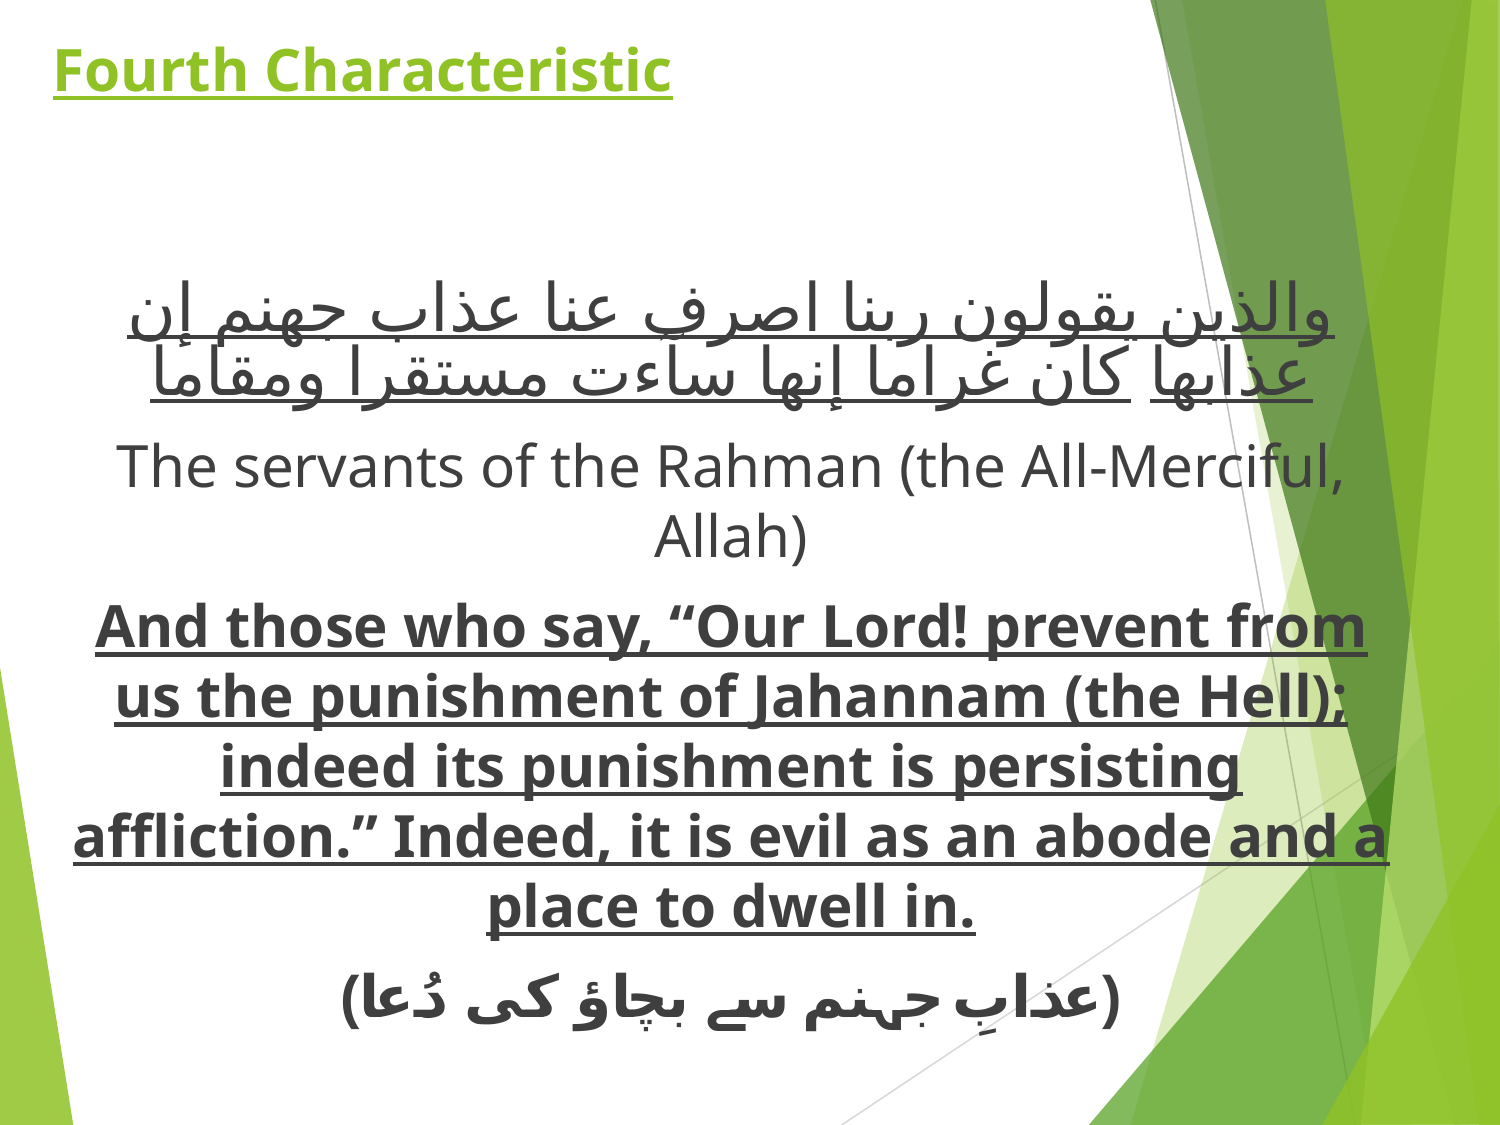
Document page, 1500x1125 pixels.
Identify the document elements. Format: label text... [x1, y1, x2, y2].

list والذين يقولون ربنا اصرف عنا عذاب جهنم إن عذابها كان غراما إنها سآءت مستقرا ومقاما The servants of the Rahman (the All-Merciful, Allah) And those who say, “Our Lord! prevent from us the punishment of Jahannam (the Hell); indeed its punishment is persisting affliction.” Indeed, it is evil as an abode and a place to dwell in. (عذابِ جہنم سے بچاؤ کی دُعا) [50, 149, 1413, 1100]
title Fourth Characteristic [37, 24, 825, 150]
